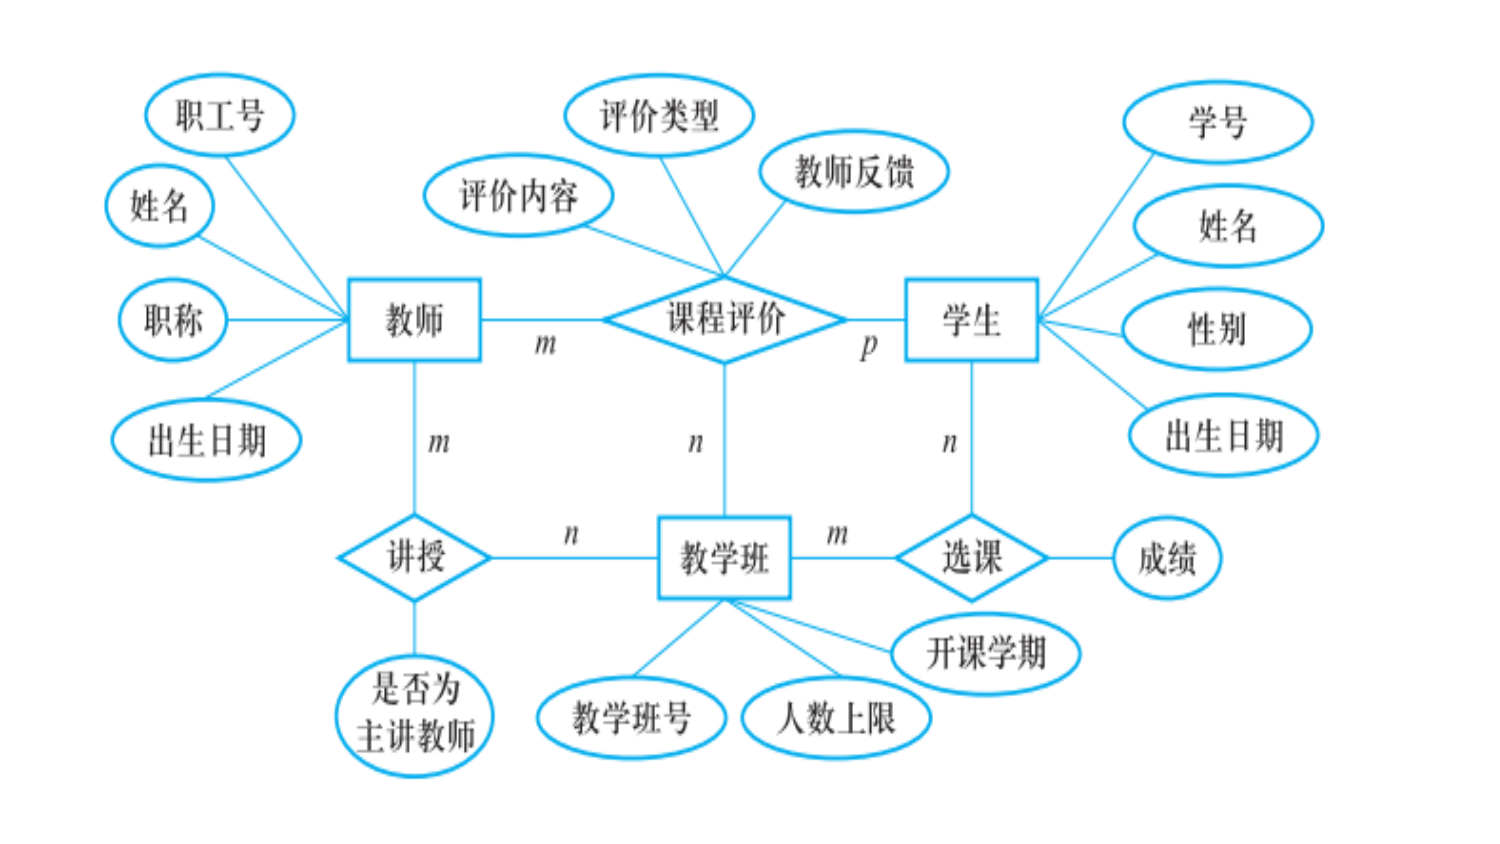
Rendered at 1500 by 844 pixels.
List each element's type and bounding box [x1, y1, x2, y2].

picture [88, 43, 1342, 797]
